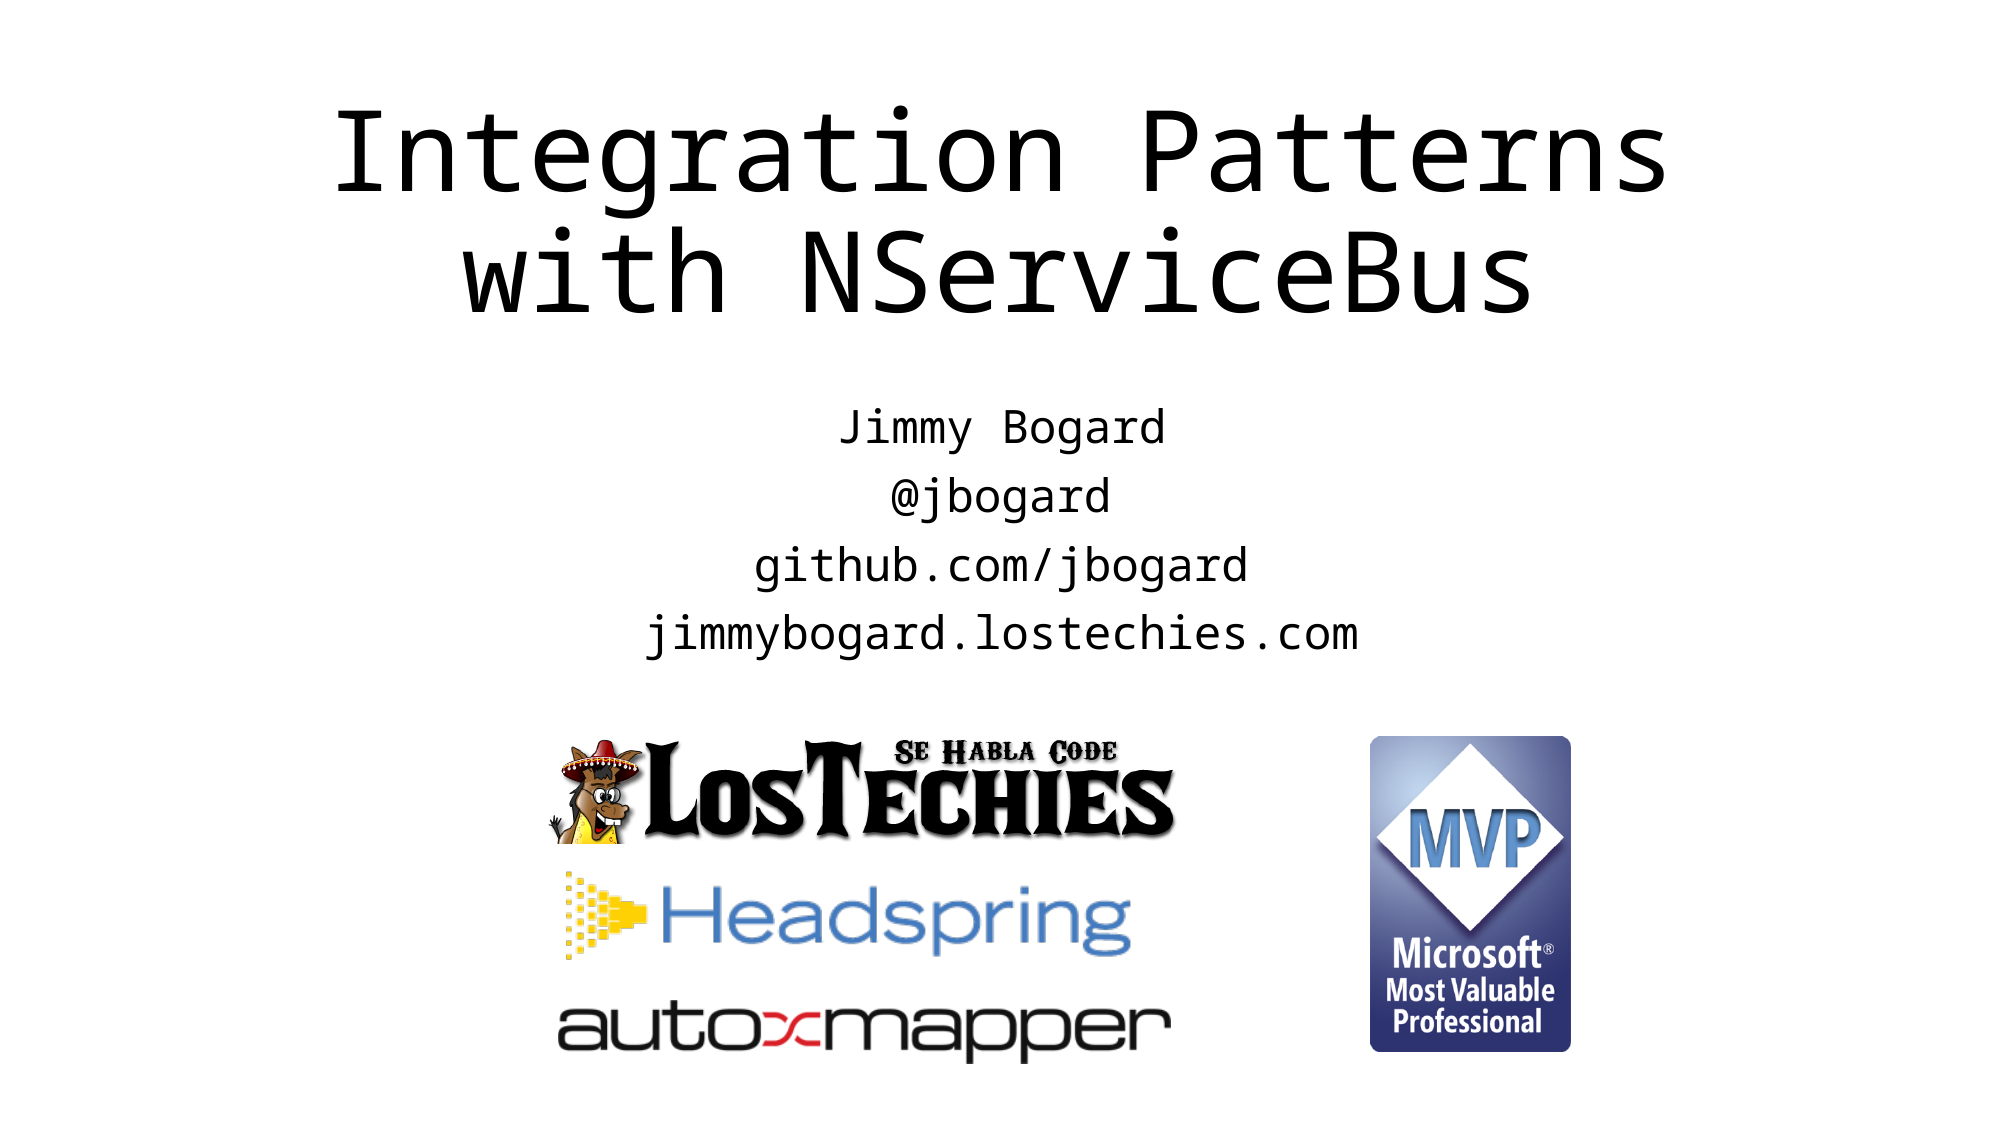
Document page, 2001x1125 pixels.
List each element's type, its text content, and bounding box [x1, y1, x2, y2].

subtitle Jimmy Bogard @jbogard github.com/jbogard jimmybogard.lostechies.com [438, 396, 1564, 668]
picture [449, 736, 1335, 988]
title Integration Patterns with NServiceBus [288, 56, 1715, 374]
picture [558, 1000, 1171, 1064]
picture [1370, 736, 1572, 1052]
